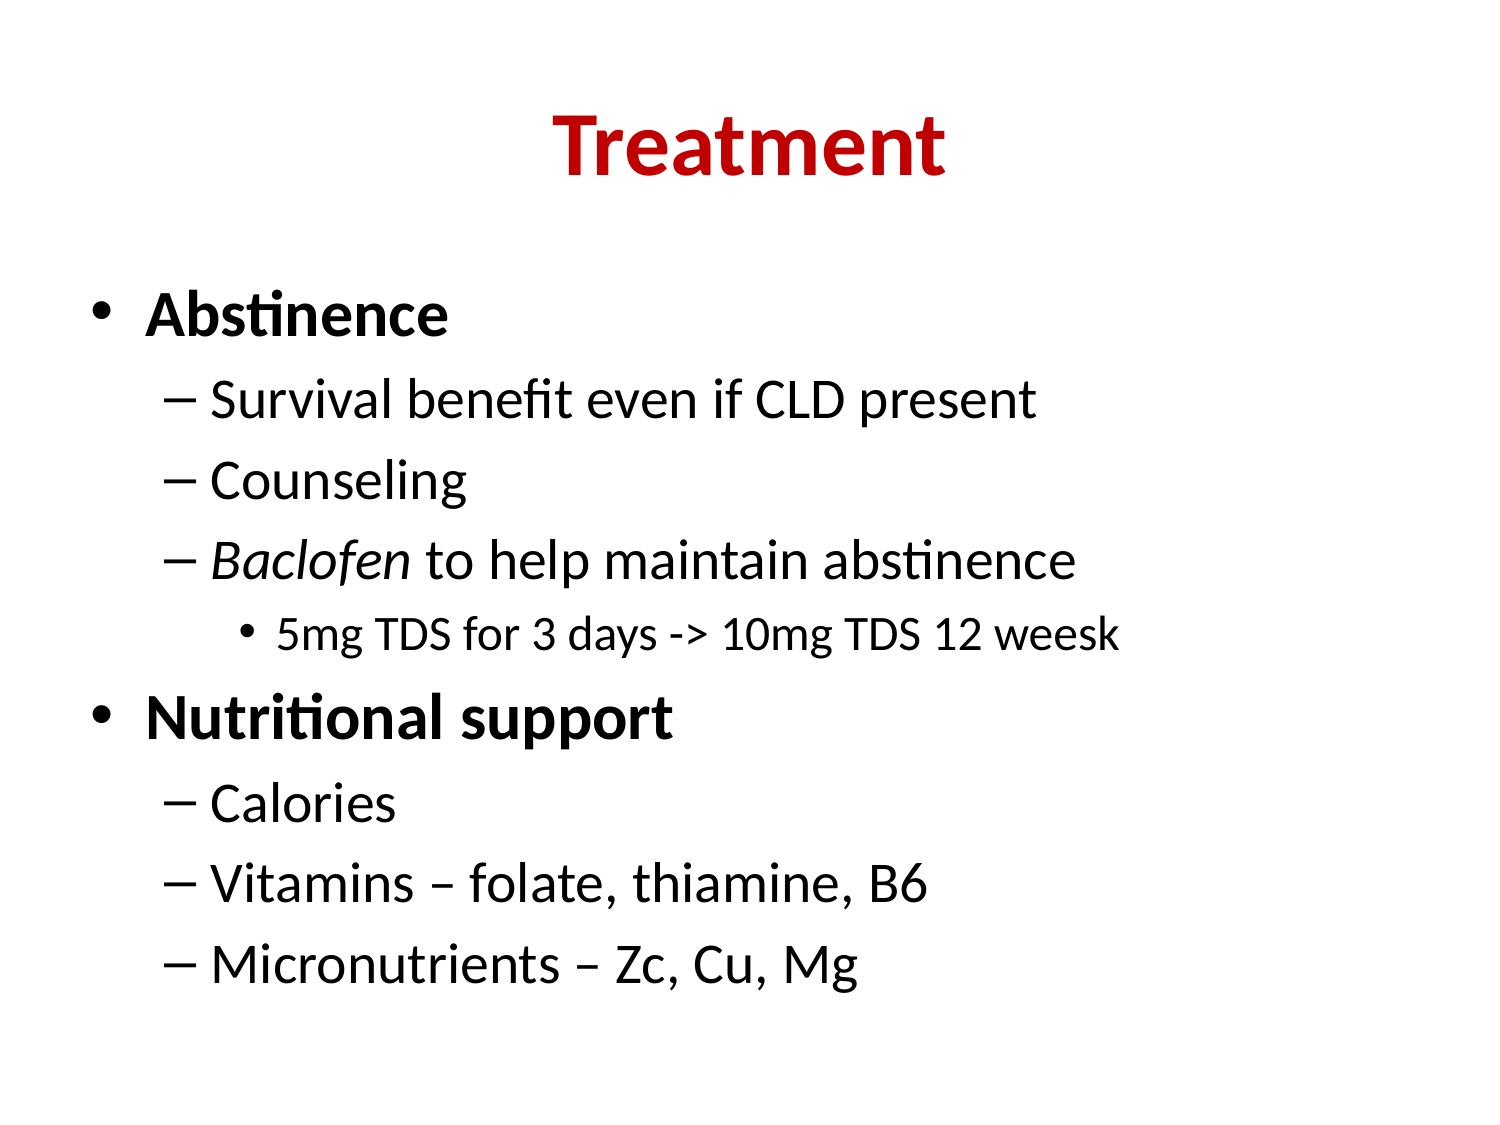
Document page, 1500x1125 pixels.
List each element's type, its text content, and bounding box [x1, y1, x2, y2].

title Treatment [75, 45, 1425, 233]
list Abstinence Survival benefit even if CLD present Counseling Baclofen to help maintain abstinence 5mg TDS for 3 days -> 10mg TDS 12 weesk Nutritional support Calories Vitamins – folate, thiamine, B6 Micronutrients – Zc, Cu, Mg [75, 262, 1425, 1005]
